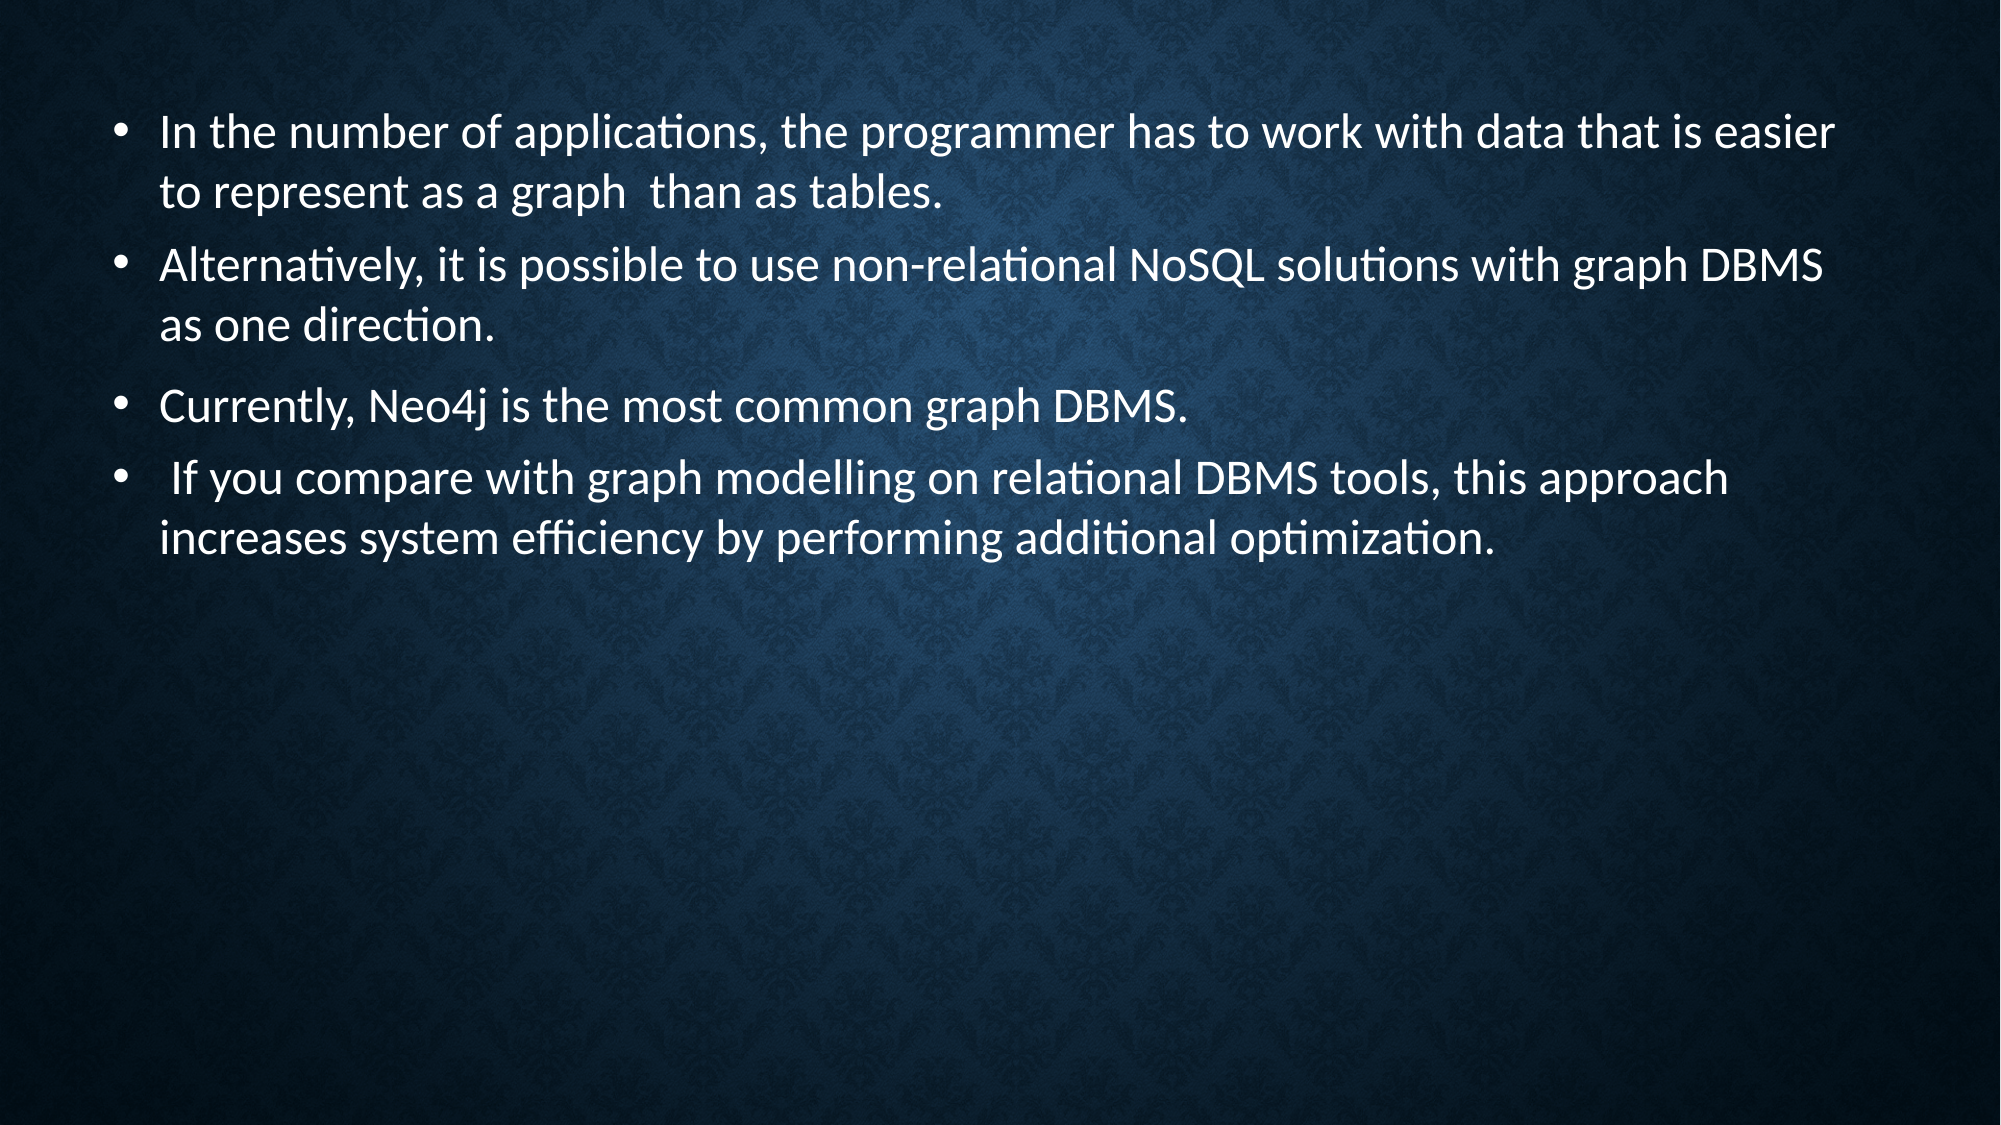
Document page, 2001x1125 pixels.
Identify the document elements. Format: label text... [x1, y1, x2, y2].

text_box In the number of applications, the programmer has to work with data that is easier to represent as a graph than as tables. Alternatively, it is possible to use non-relational NoSQL solutions with graph DBMS as one direction. Currently, Neo4j is the most common graph DBMS. If you compare with graph modelling on relational DBMS tools, this approach increases system efficiency by performing additional optimization. [97, 91, 1883, 633]
